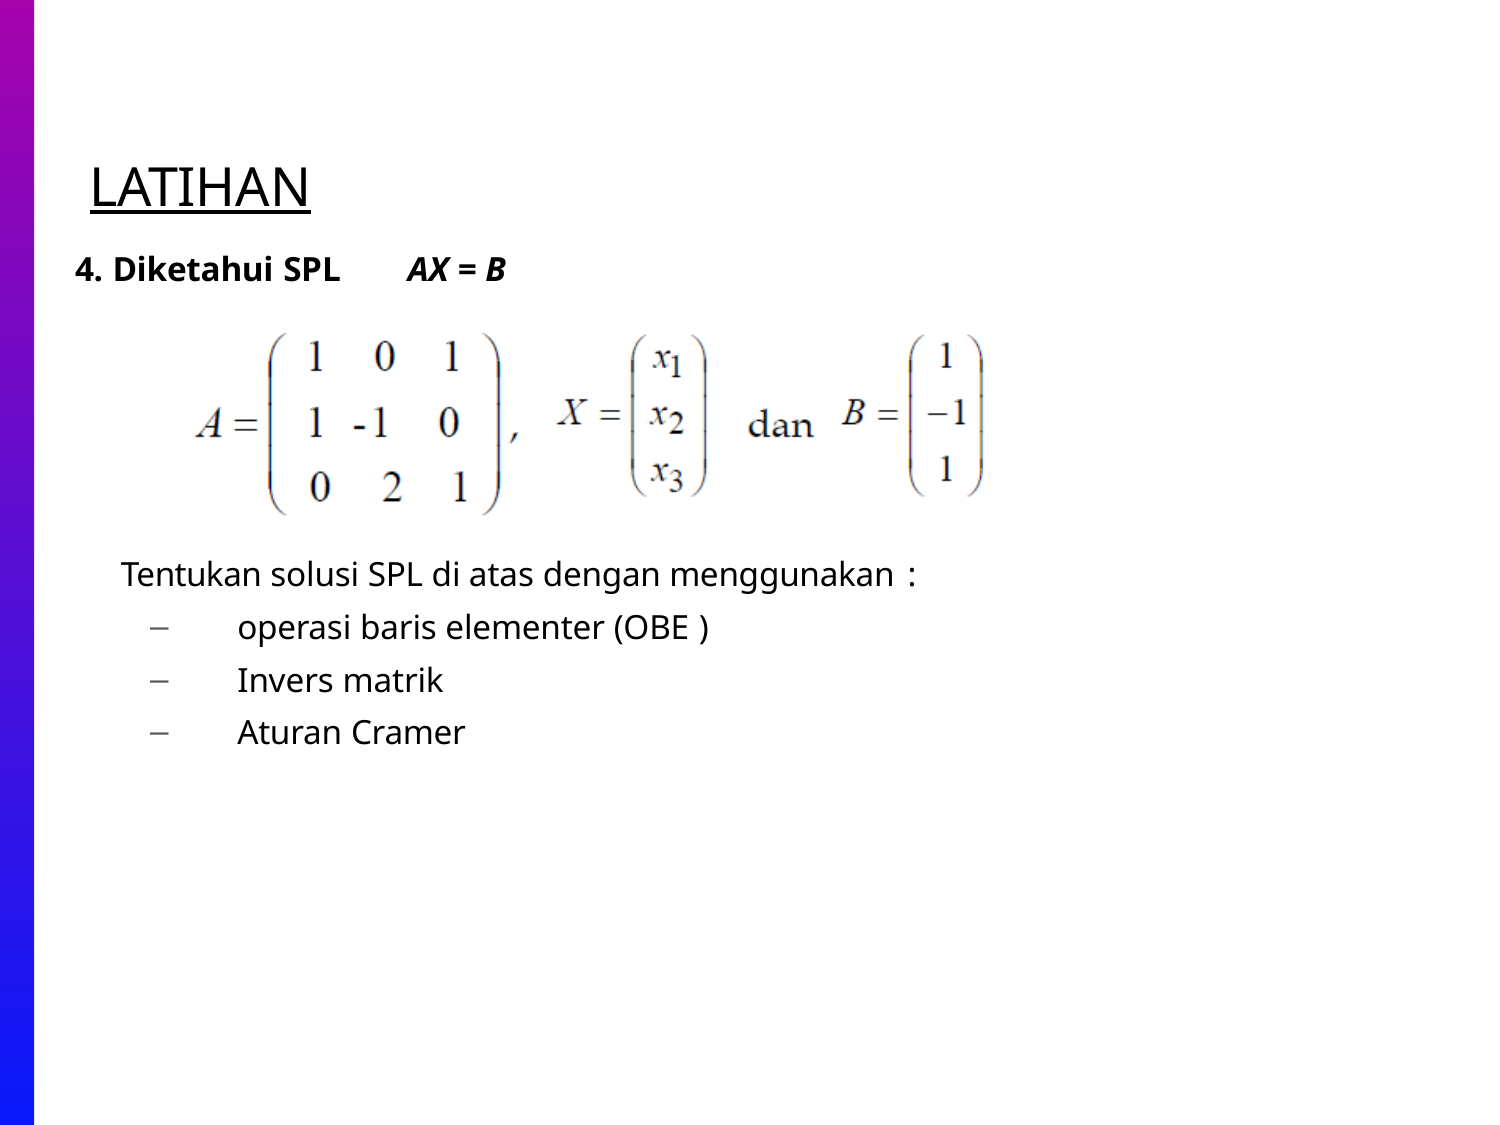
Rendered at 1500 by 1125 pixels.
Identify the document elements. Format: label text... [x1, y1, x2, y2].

text_box 4. Diketahui SPL AX = B [72, 246, 537, 289]
text_box operasi baris elementer (OBE ) Invers matrik Aturan Cramer [147, 591, 760, 752]
picture [147, 324, 1077, 552]
title LATIHAN [72, 149, 667, 225]
text_box Tentukan solusi SPL di atas dengan menggunakan : [118, 551, 992, 594]
